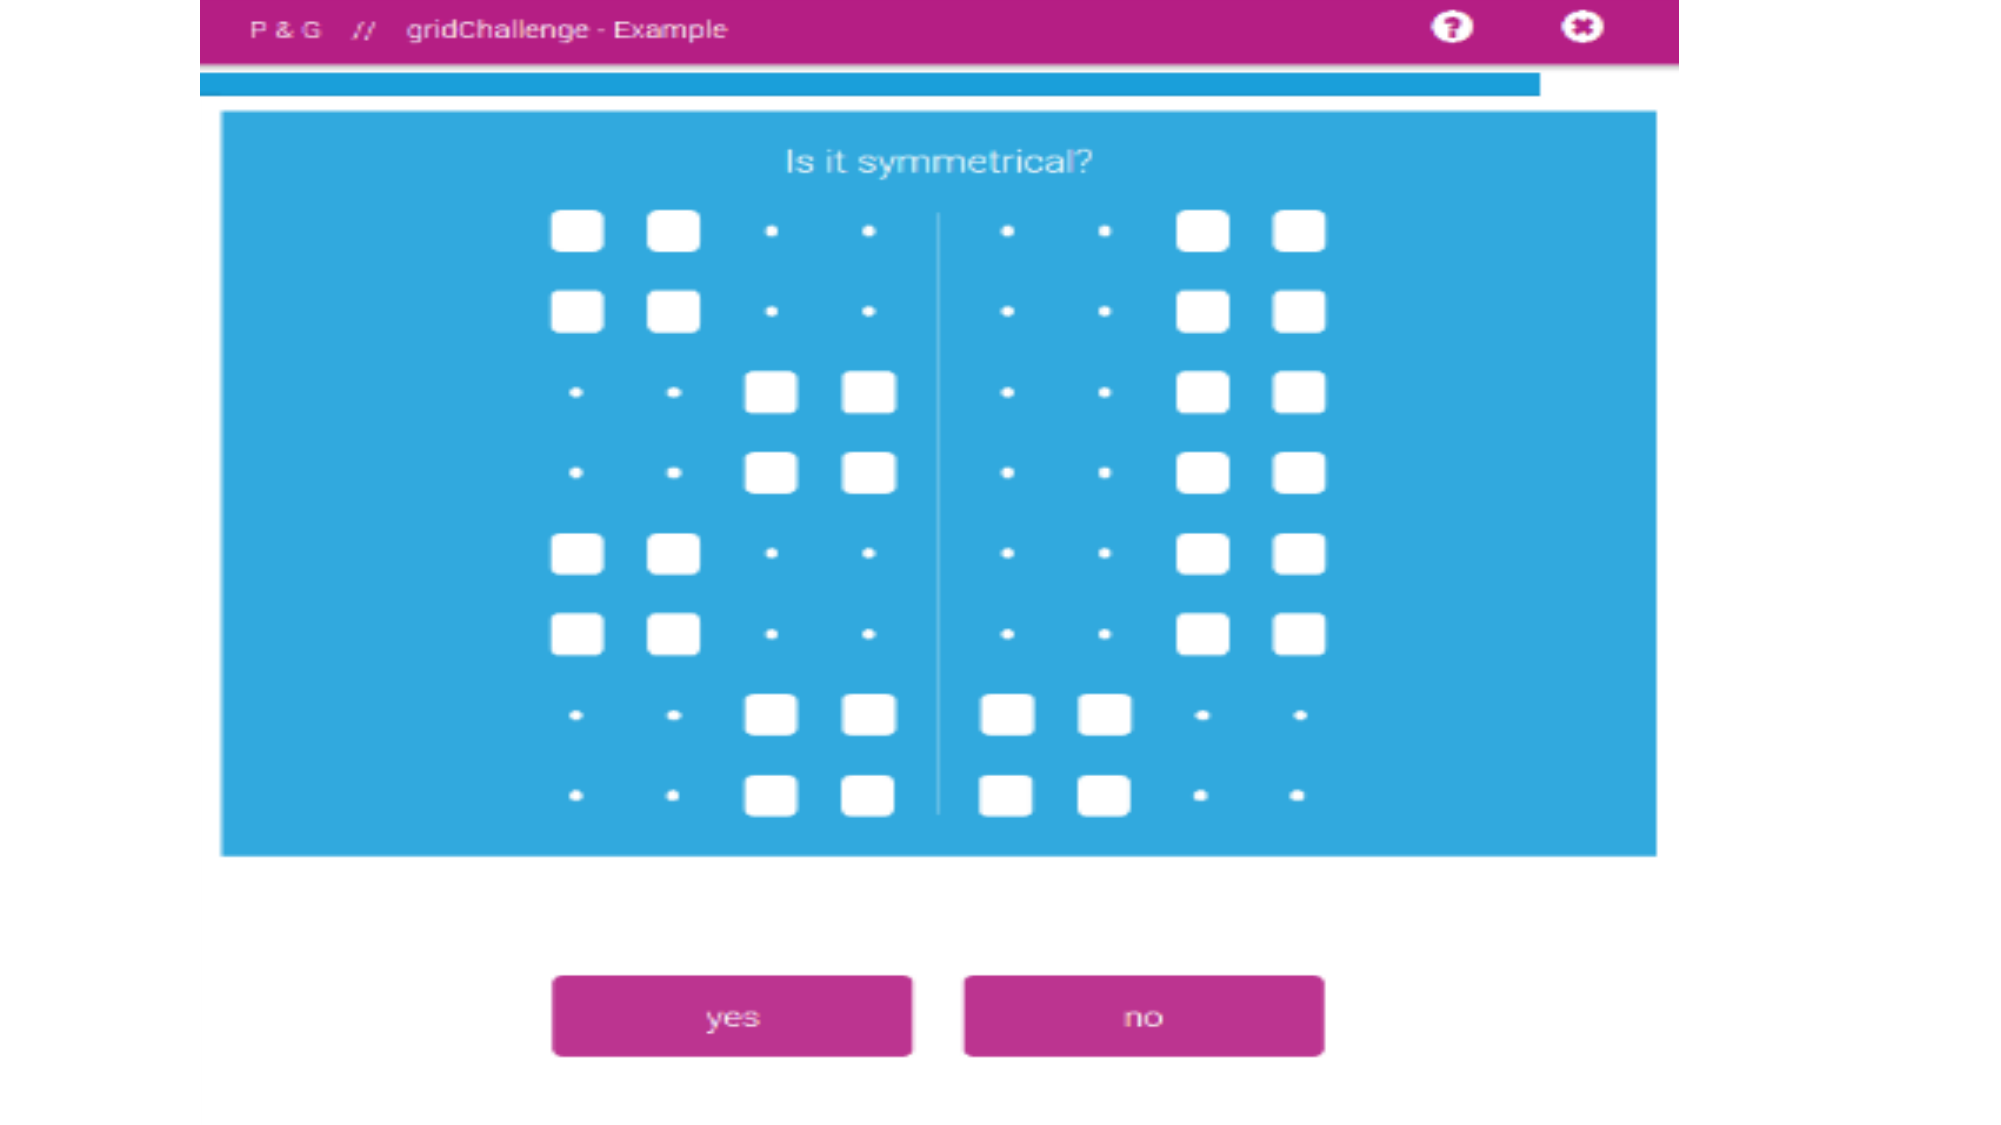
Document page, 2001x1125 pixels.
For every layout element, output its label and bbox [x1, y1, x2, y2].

picture [199, 0, 1679, 1125]
